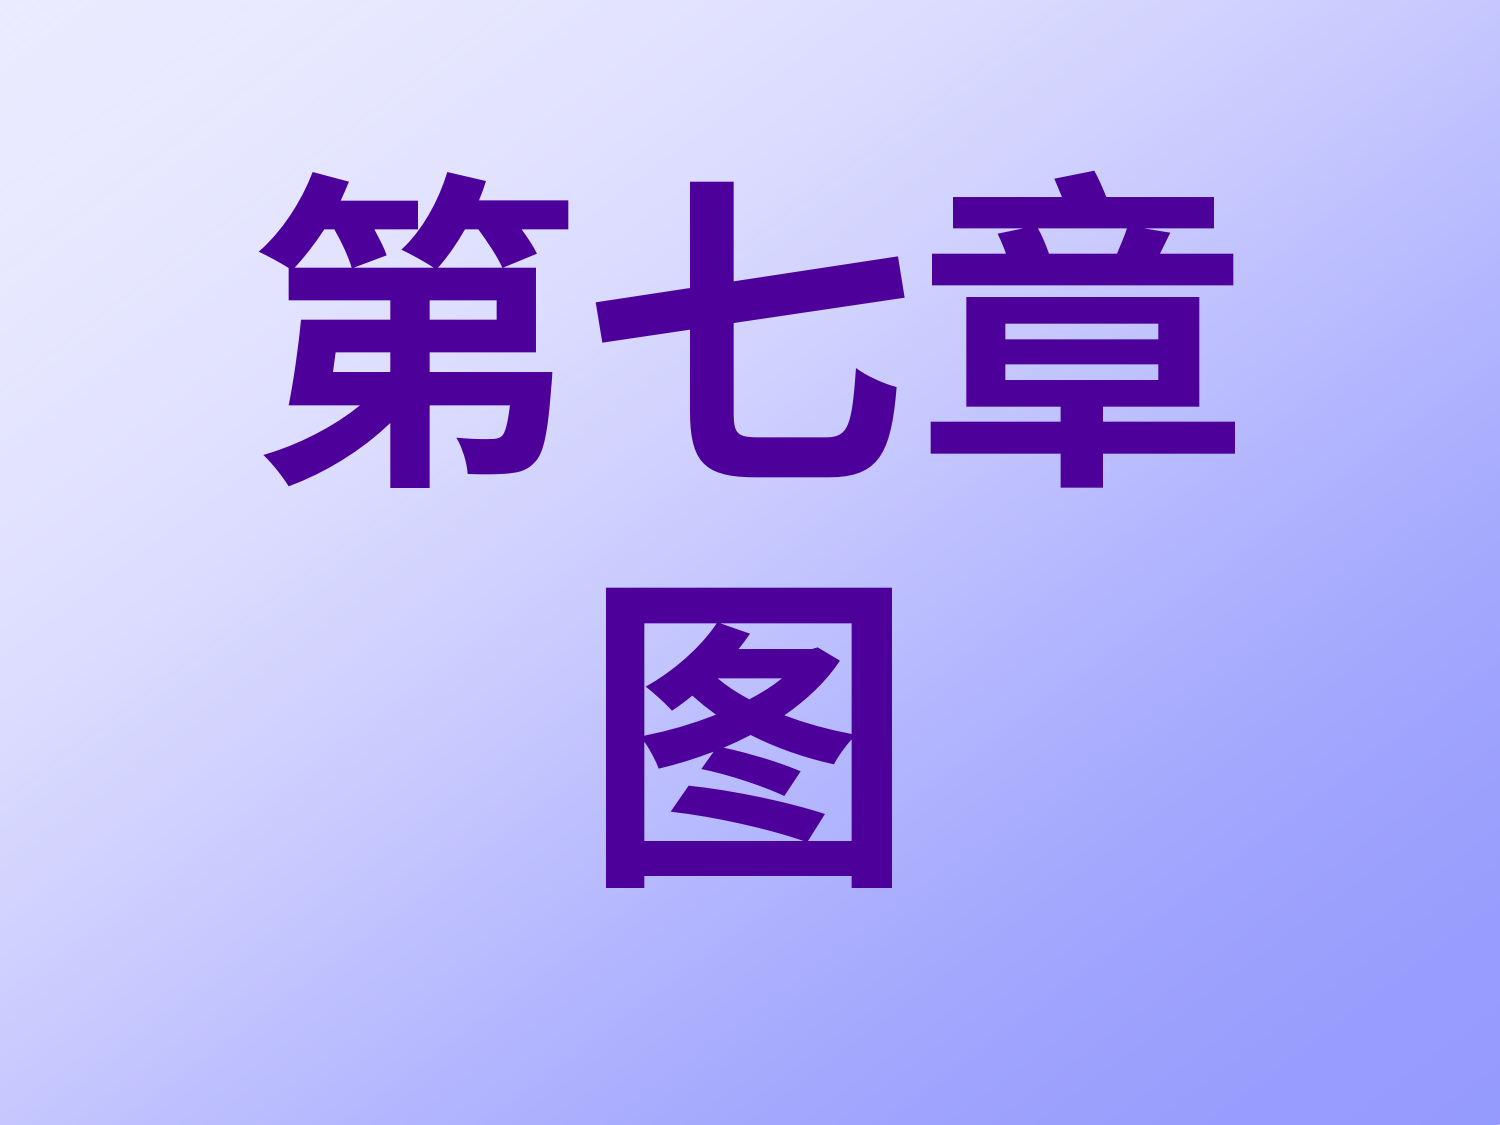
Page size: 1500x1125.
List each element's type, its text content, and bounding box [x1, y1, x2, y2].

title 第七章 图 [245, 123, 1255, 926]
picture [0, 0, 1500, 1125]
